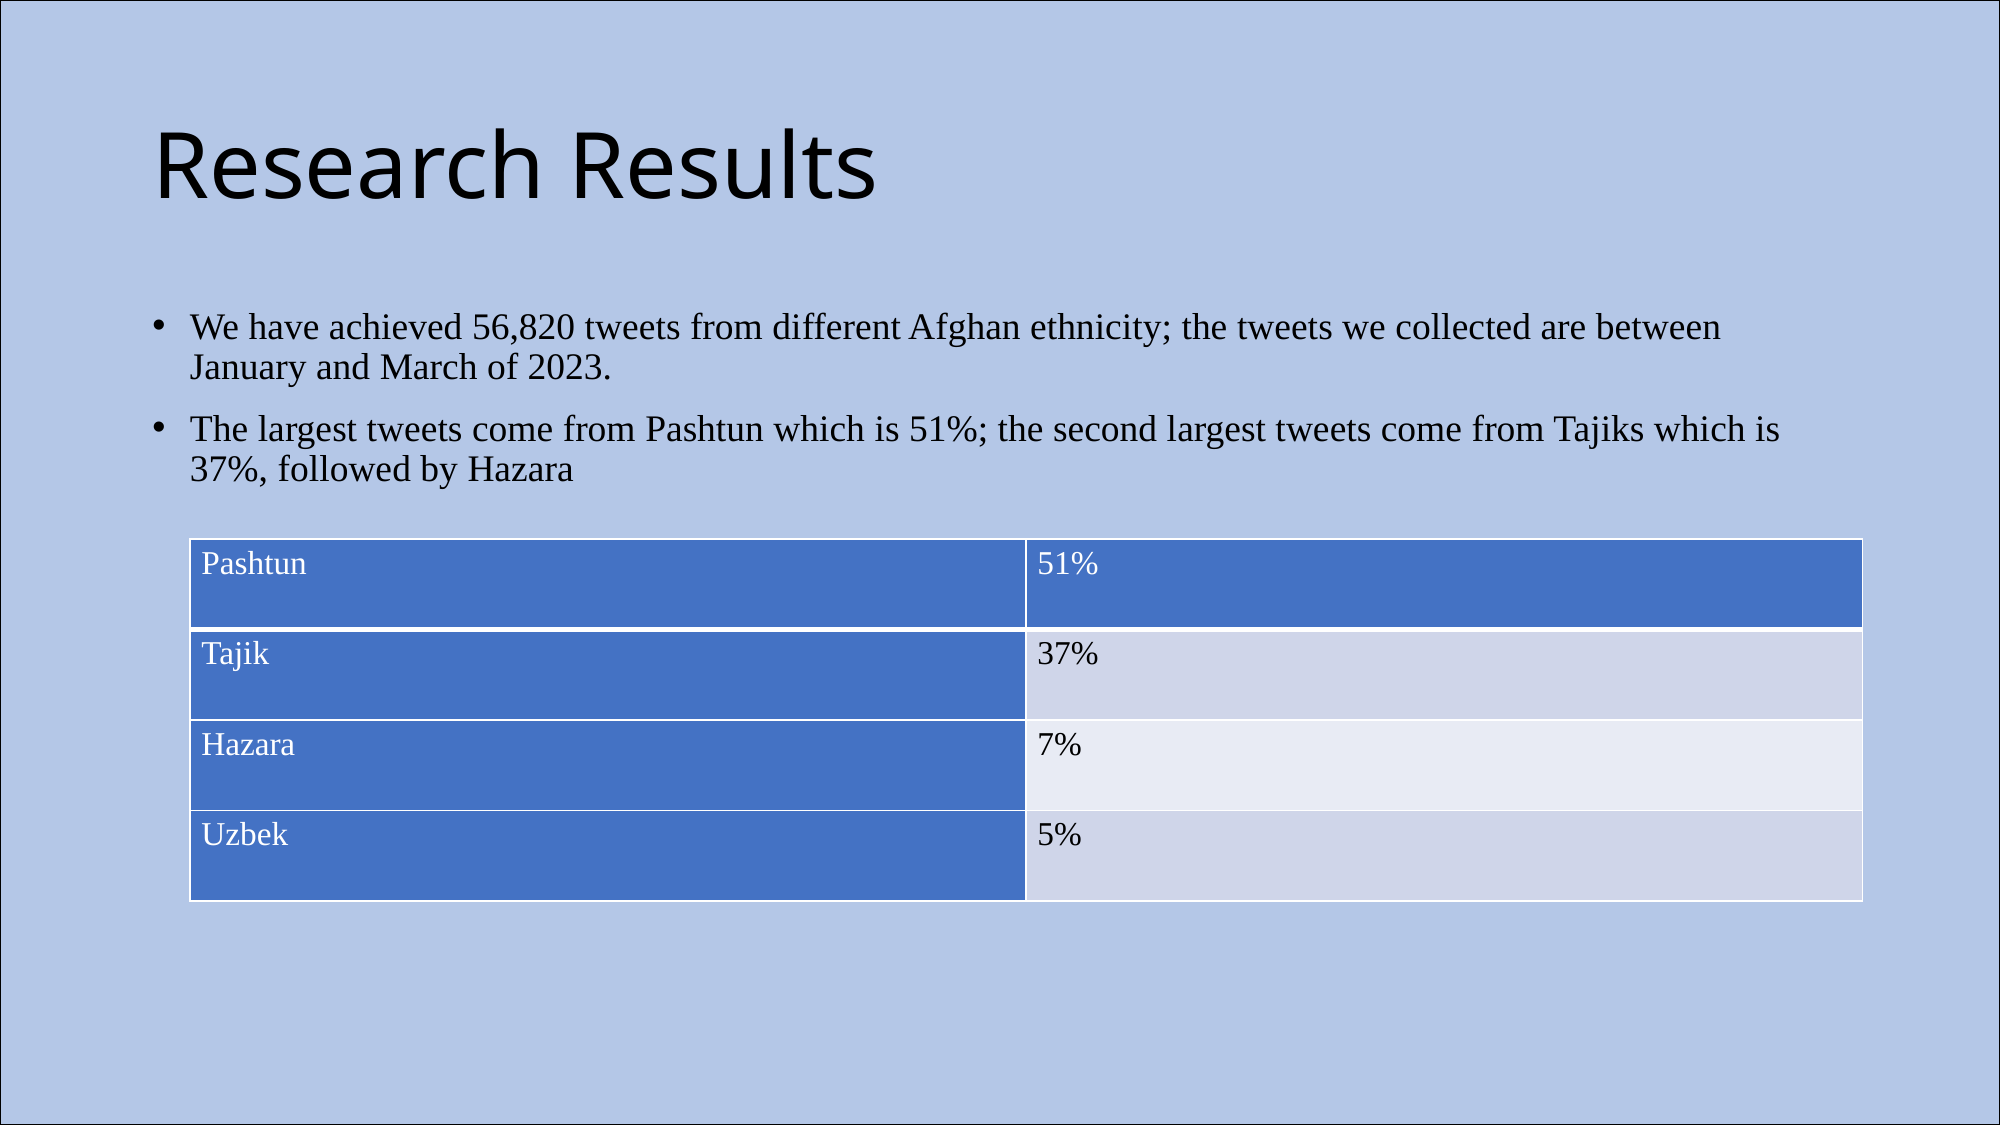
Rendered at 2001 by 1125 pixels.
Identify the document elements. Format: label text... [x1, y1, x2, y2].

text_box [0, 0, 2000, 1125]
table_cell 5% [1027, 811, 1862, 900]
table_cell Tajik [191, 632, 1025, 719]
list We have achieved 56,820 tweets from different Afghan ethnicity; the tweets we collected are between January and March of 2023. The largest tweets come from Pashtun which is 51%; the second largest tweets come from Tajiks which is 37%, followed by Hazara [137, 299, 1863, 517]
table_cell 37% [1027, 632, 1862, 719]
table_cell Hazara [191, 721, 1025, 810]
title Research Results [137, 59, 1863, 278]
table_header Pashtun [191, 540, 1025, 627]
table_cell Uzbek [191, 811, 1025, 900]
table_cell 7% [1027, 721, 1862, 810]
table_header 51% [1027, 540, 1862, 627]
